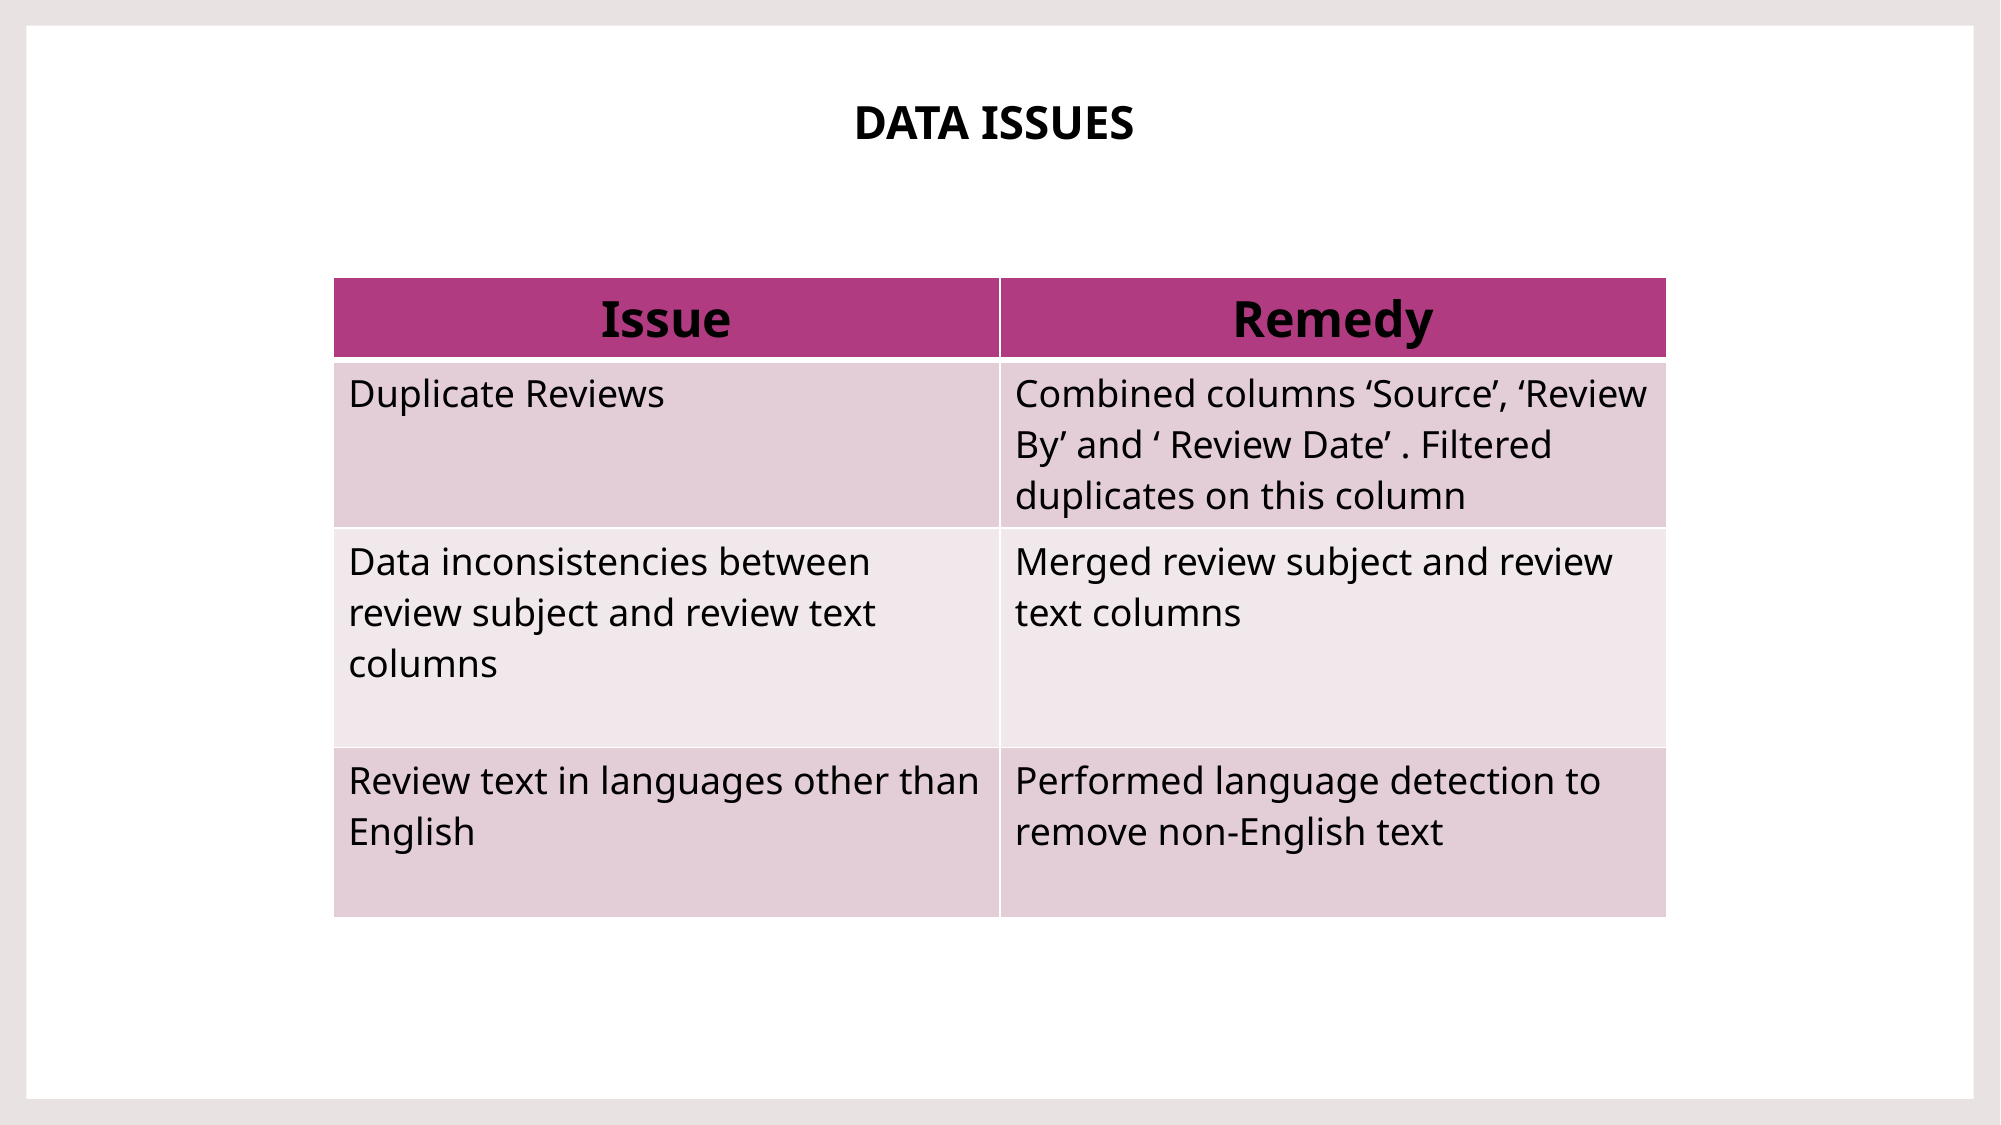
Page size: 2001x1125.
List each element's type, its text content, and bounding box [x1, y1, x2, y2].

table_cell Combined columns ‘Source’, ‘Review By’ and ‘ Review Date’ . Filtered duplicates on this column [1001, 363, 1666, 527]
table_cell Merged review subject and review text columns [1001, 529, 1666, 747]
table_cell Review text in languages other than English [334, 748, 999, 917]
table_header Issue [334, 278, 999, 357]
table_cell Data inconsistencies between review subject and review text columns [334, 529, 999, 747]
table_cell Performed language detection to remove non-English text [1001, 748, 1666, 917]
title DATA ISSUES [168, 55, 1832, 157]
table_header Remedy [1001, 278, 1666, 357]
table_cell Duplicate Reviews [334, 363, 999, 527]
